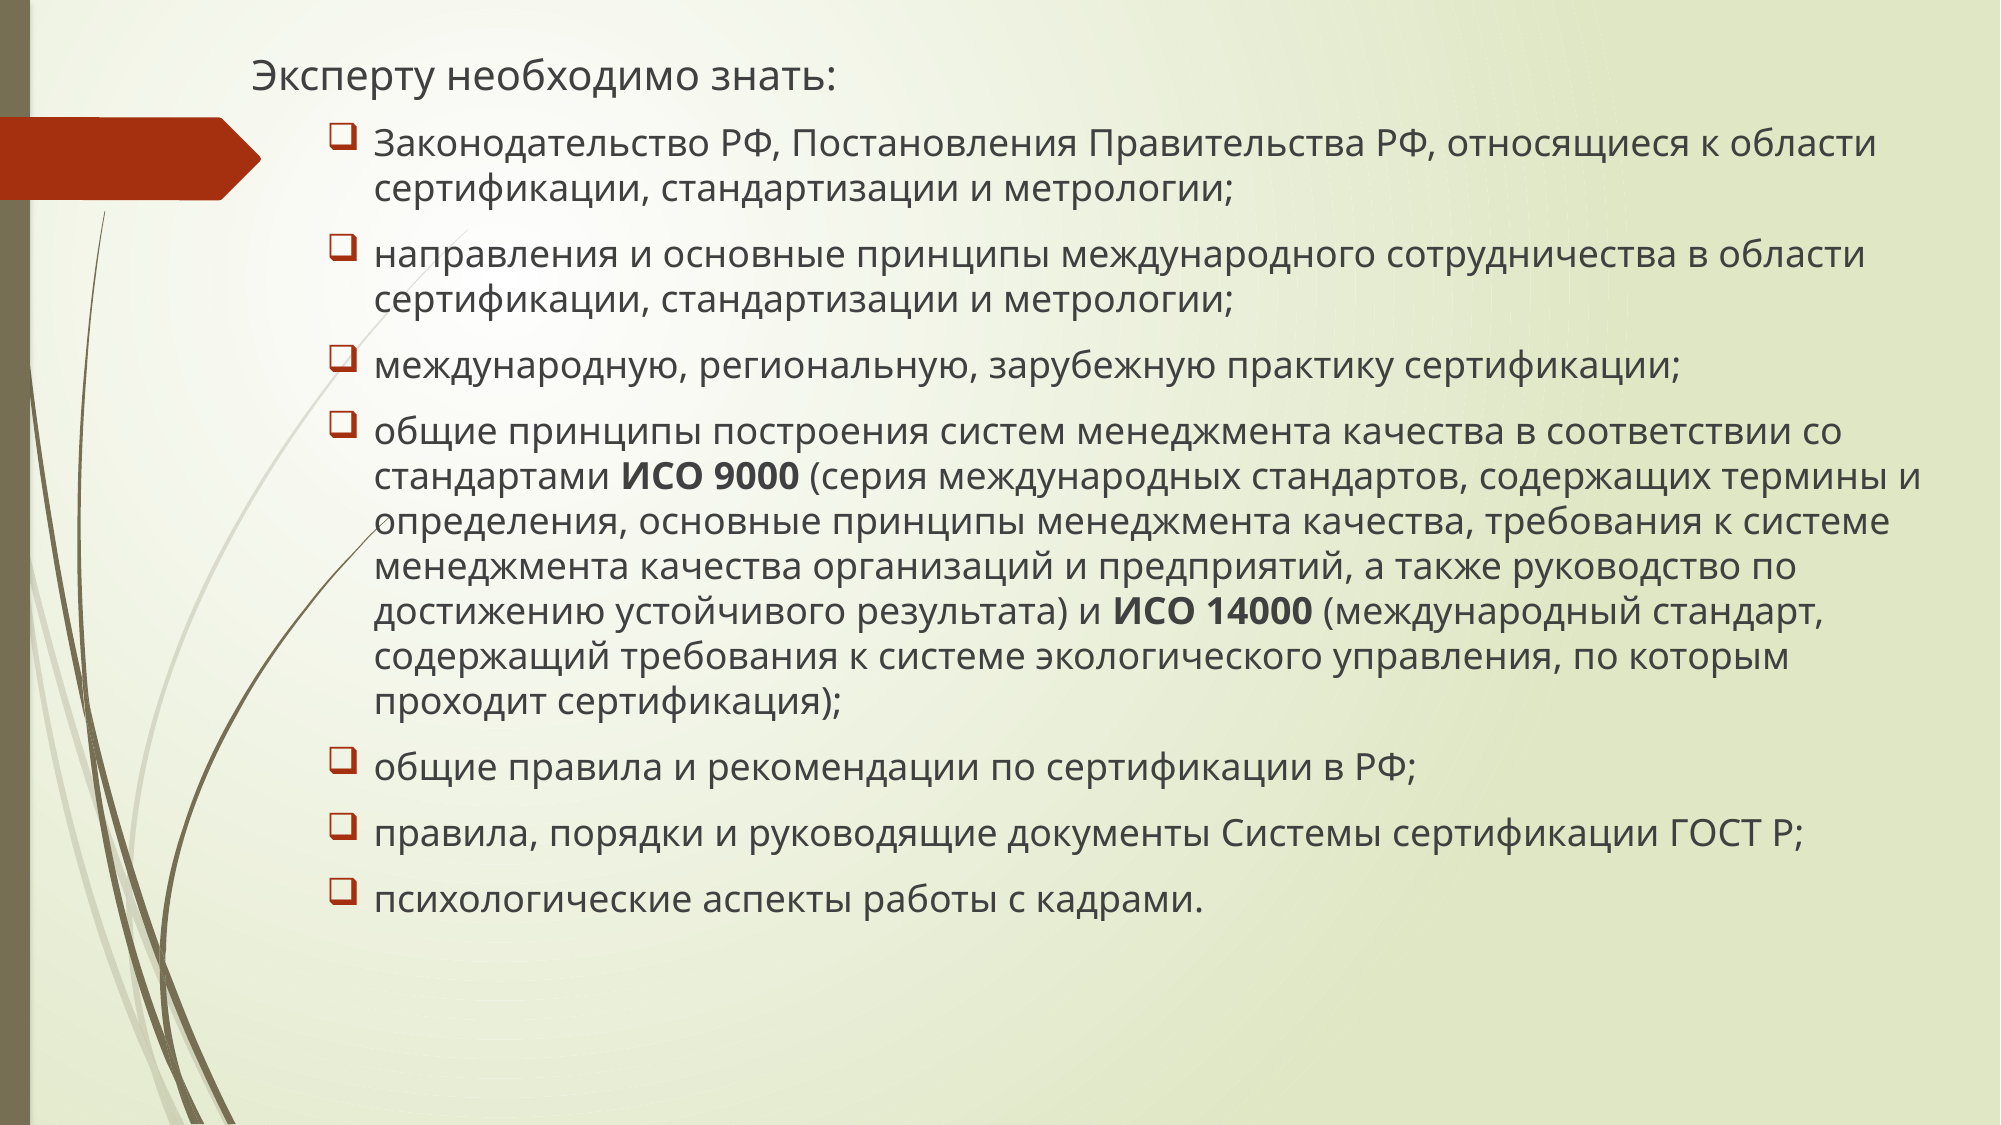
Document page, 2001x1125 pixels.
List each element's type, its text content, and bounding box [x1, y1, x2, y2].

list Эксперту необходимо знать: Законодательство РФ, Постановления Правительства РФ, относящиеся к области сертификации, стандартизации и метрологии; направления и основные принципы международного сотрудничества в области сертификации, стандартизации и метрологии; международную, региональную, зарубежную практику сертификации; общие принципы построения систем менеджмента качества в соответствии со стандартами ИСО 9000 (серия международных стандартов, содержащих термины и определения, основные принципы менеджмента качества, требования к системе менеджмента качества организаций и предприятий, а также руководство по достижению устойчивого результата) и ИСО 14000 (международный стандарт, содержащий требования к системе экологического управления, по которым проходит сертификация); общие правила и рекомендации по сертификации в РФ; правила, порядки и руководящие документы Системы сертификации ГОСТ Р; психологические аспекты работы с кадрами. [236, 41, 1968, 1086]
